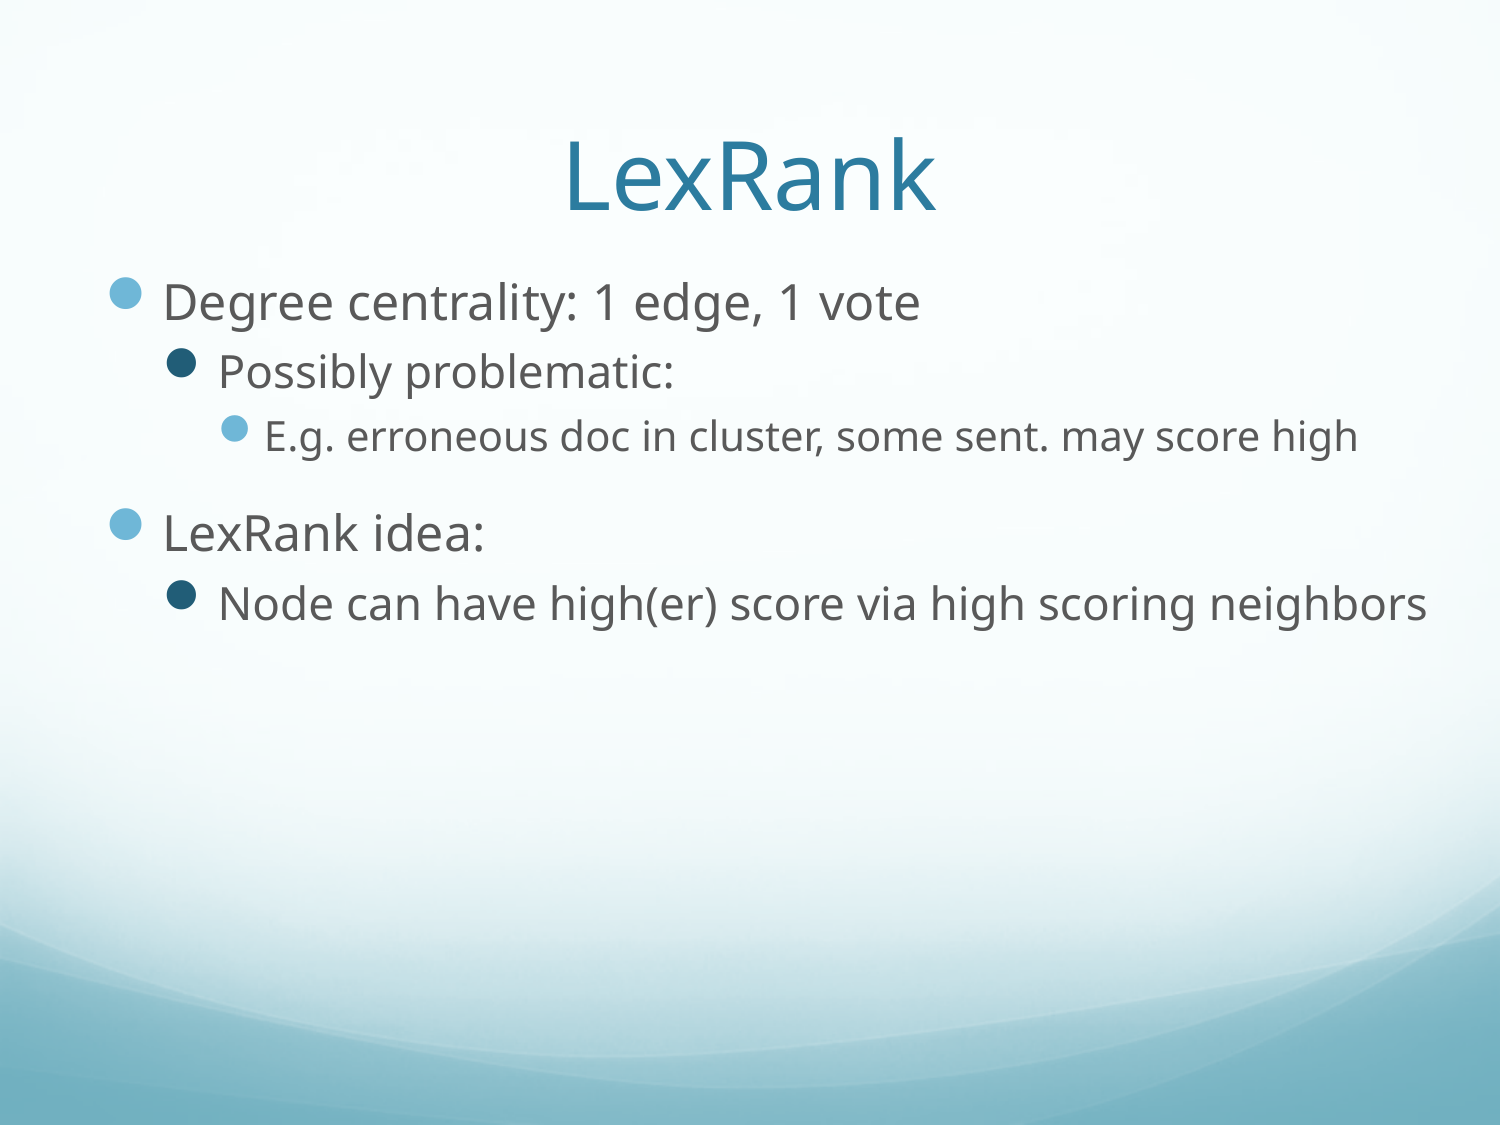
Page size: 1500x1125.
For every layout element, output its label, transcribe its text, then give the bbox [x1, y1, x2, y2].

title LexRank [90, 17, 1410, 237]
list Degree centrality: 1 edge, 1 vote Possibly problematic: E.g. erroneous doc in cluster, some sent. may score high LexRank idea: Node can have high(er) score via high scoring neighbors [90, 262, 1464, 975]
